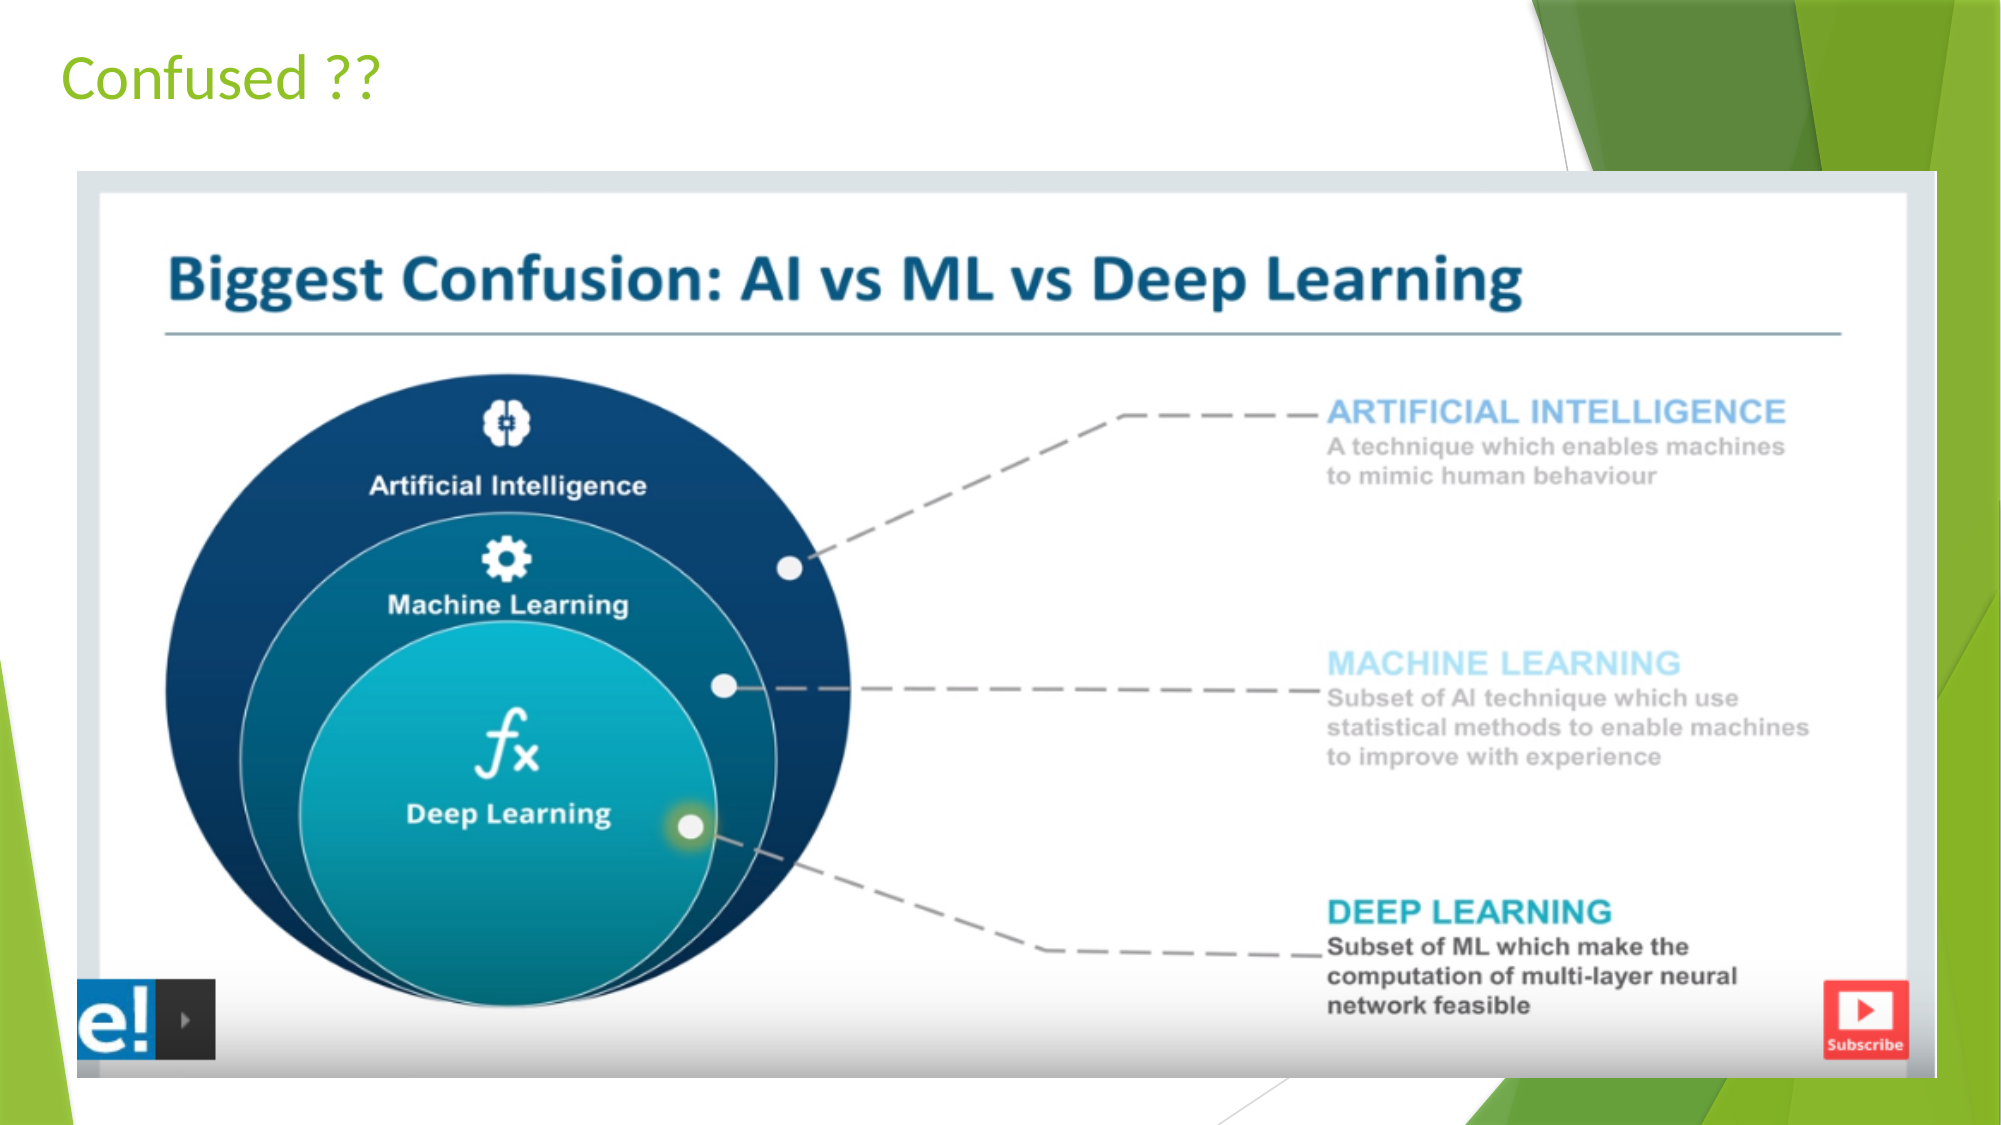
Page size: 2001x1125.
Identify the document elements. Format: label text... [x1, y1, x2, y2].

title Confused ?? [46, 27, 1968, 122]
picture [76, 171, 1937, 1079]
